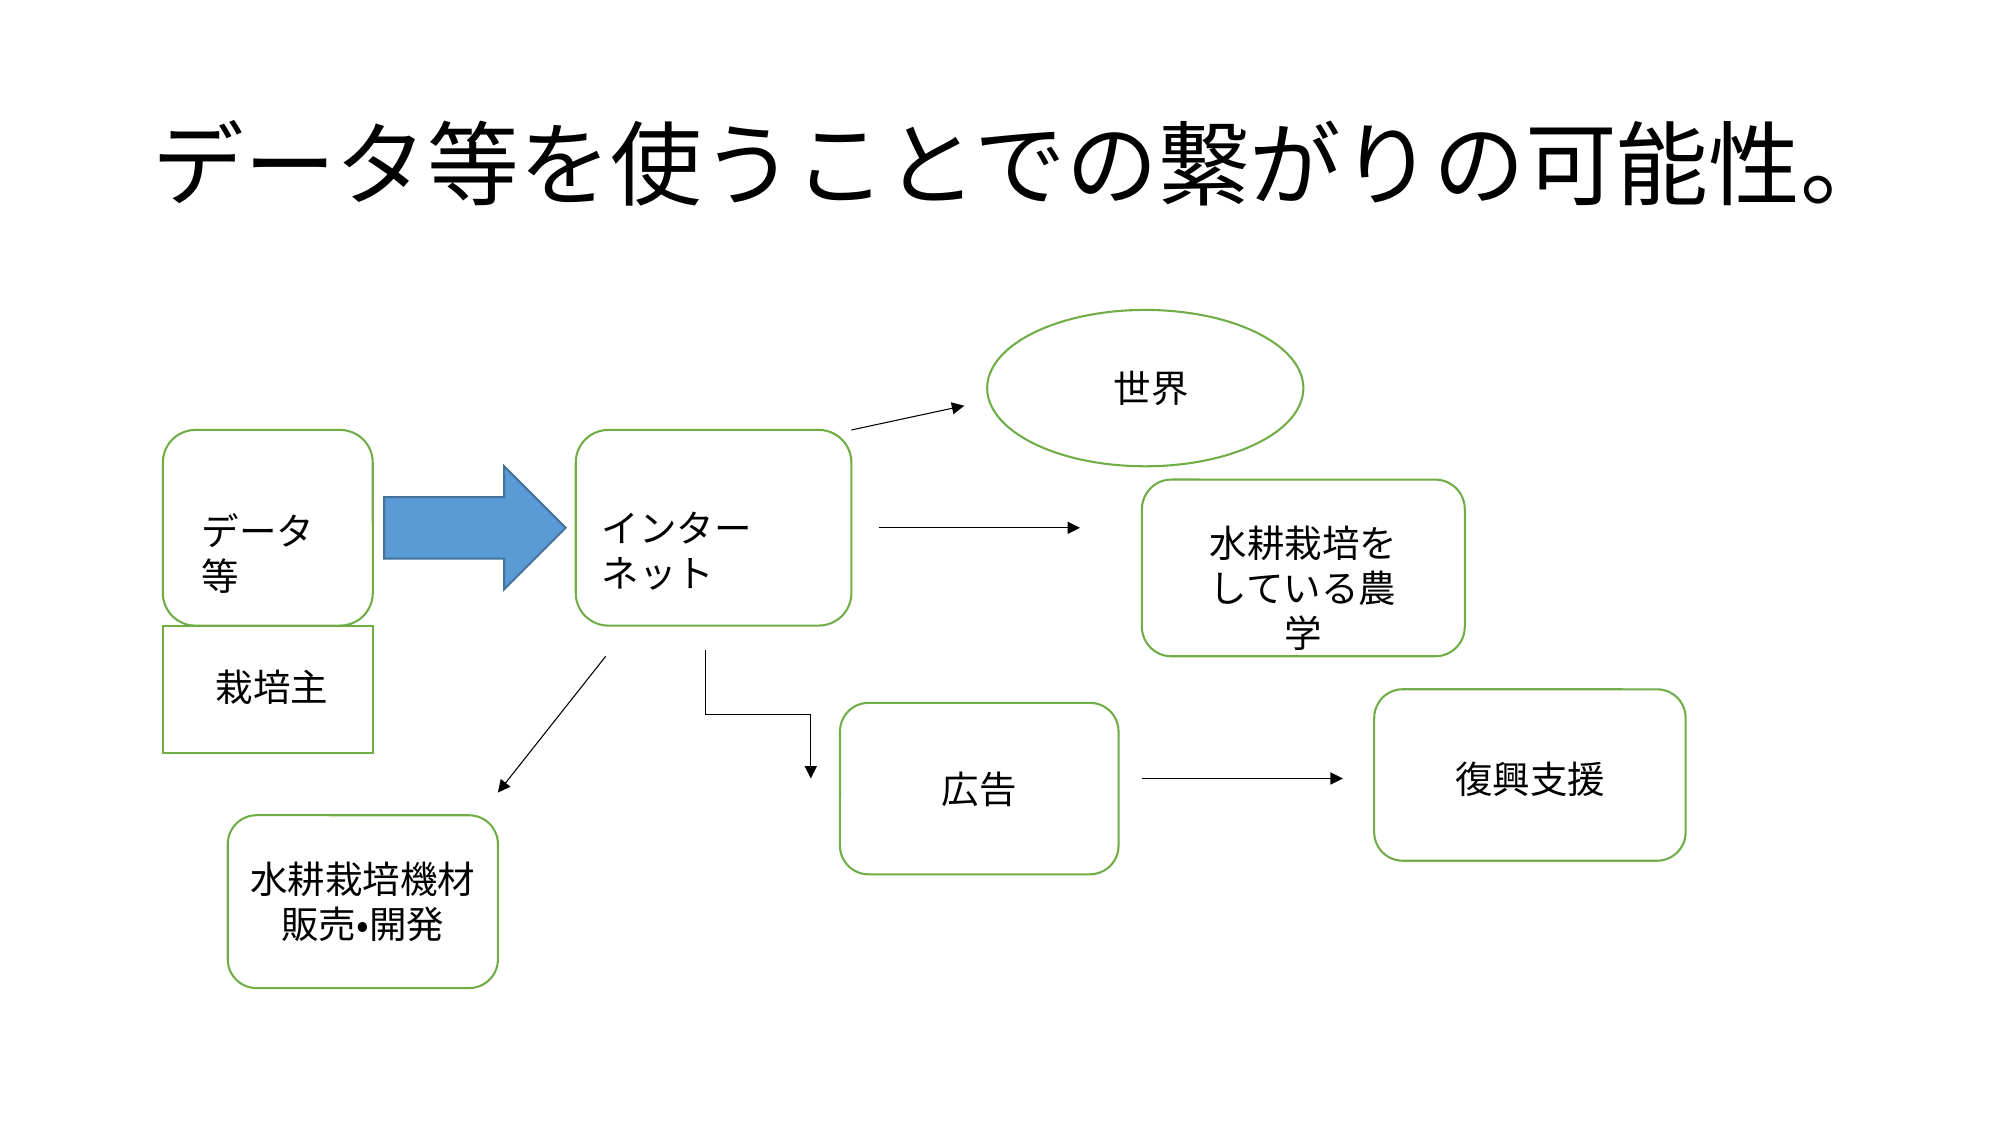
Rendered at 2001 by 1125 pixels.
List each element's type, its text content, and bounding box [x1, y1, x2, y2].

text_box [1140, 478, 1466, 658]
text_box [162, 625, 374, 754]
text_box [161, 428, 374, 627]
text_box データ等 [186, 500, 356, 606]
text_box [851, 405, 965, 430]
text_box 広告 [886, 758, 1073, 818]
text_box [226, 814, 499, 990]
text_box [693, 661, 823, 767]
text_box [383, 463, 568, 592]
title データ等を使うことでの繋がりの可能性。 [137, 59, 1863, 278]
text_box [1373, 688, 1687, 862]
text_box 水耕栽培を している農学 [1178, 512, 1428, 663]
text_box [497, 656, 606, 793]
text_box 栽培主 [171, 656, 373, 717]
text_box 世界 [1044, 357, 1259, 418]
text_box [986, 308, 1305, 468]
text_box 水耕栽培機材 販売・開発 [227, 848, 498, 954]
text_box 復興支援 [1422, 748, 1638, 809]
text_box [838, 701, 1120, 876]
text_box [574, 428, 853, 627]
text_box インターネット [587, 497, 840, 603]
